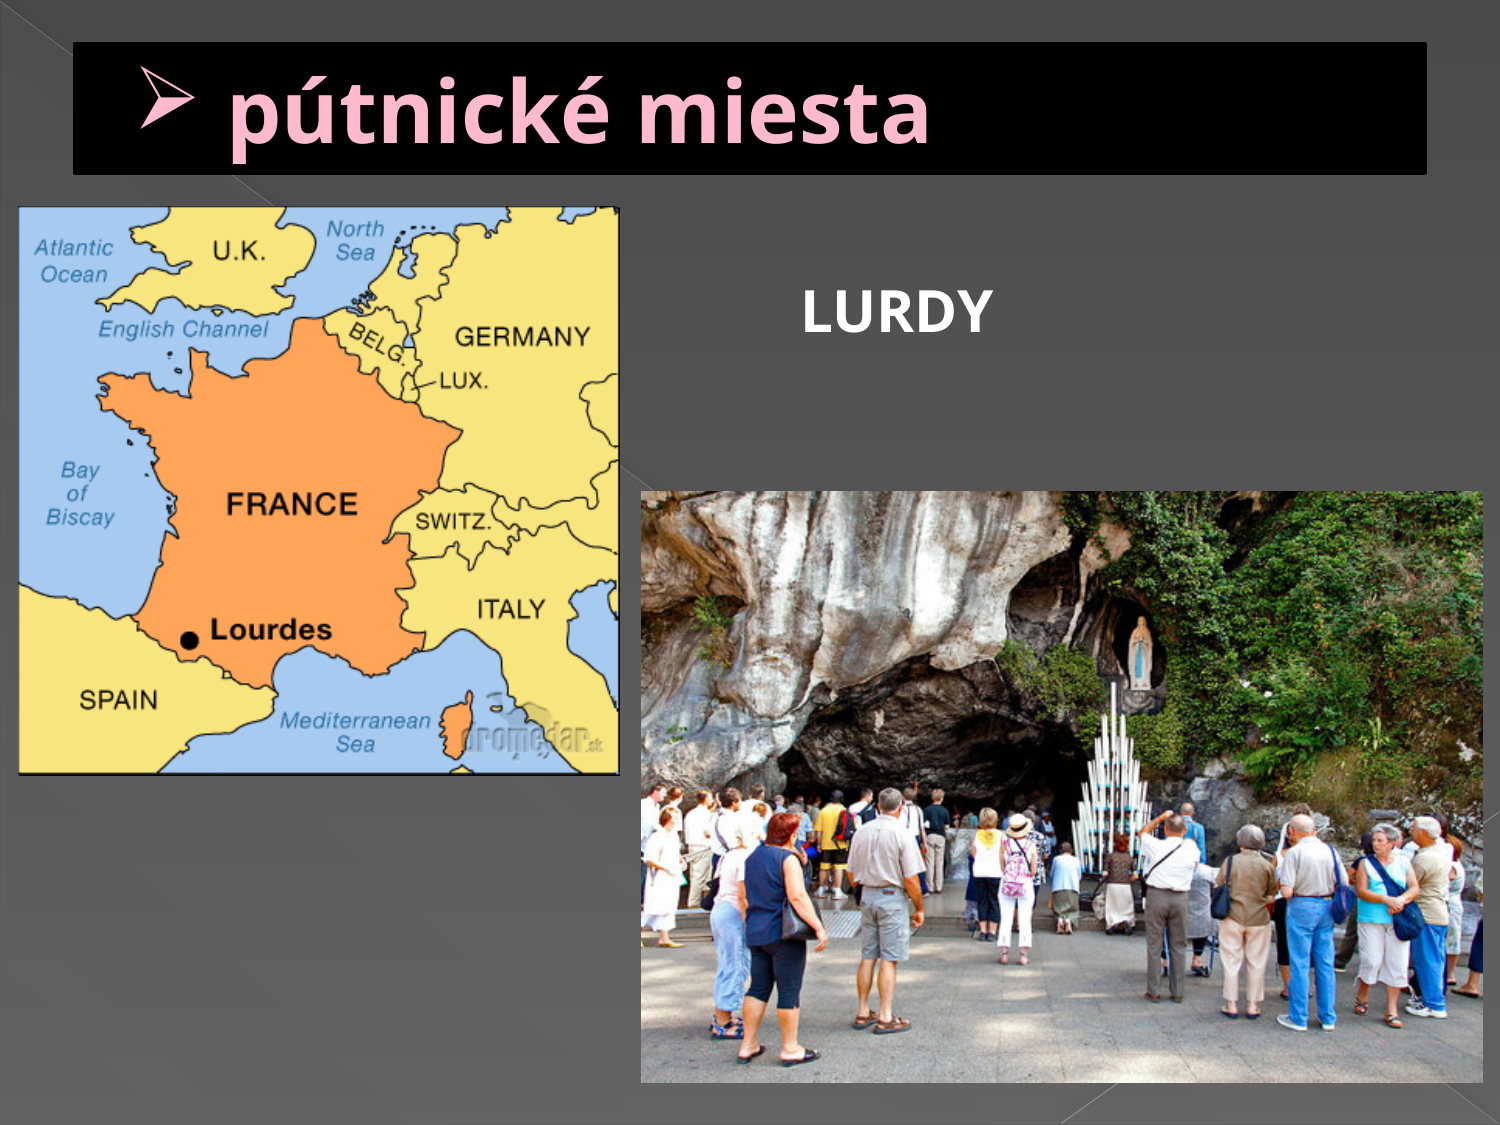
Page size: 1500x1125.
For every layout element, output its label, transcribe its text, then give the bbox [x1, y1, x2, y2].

picture [18, 206, 621, 776]
title pútnické miesta [73, 42, 1427, 175]
text_box LURDY [785, 267, 1317, 352]
picture [641, 491, 1483, 1083]
